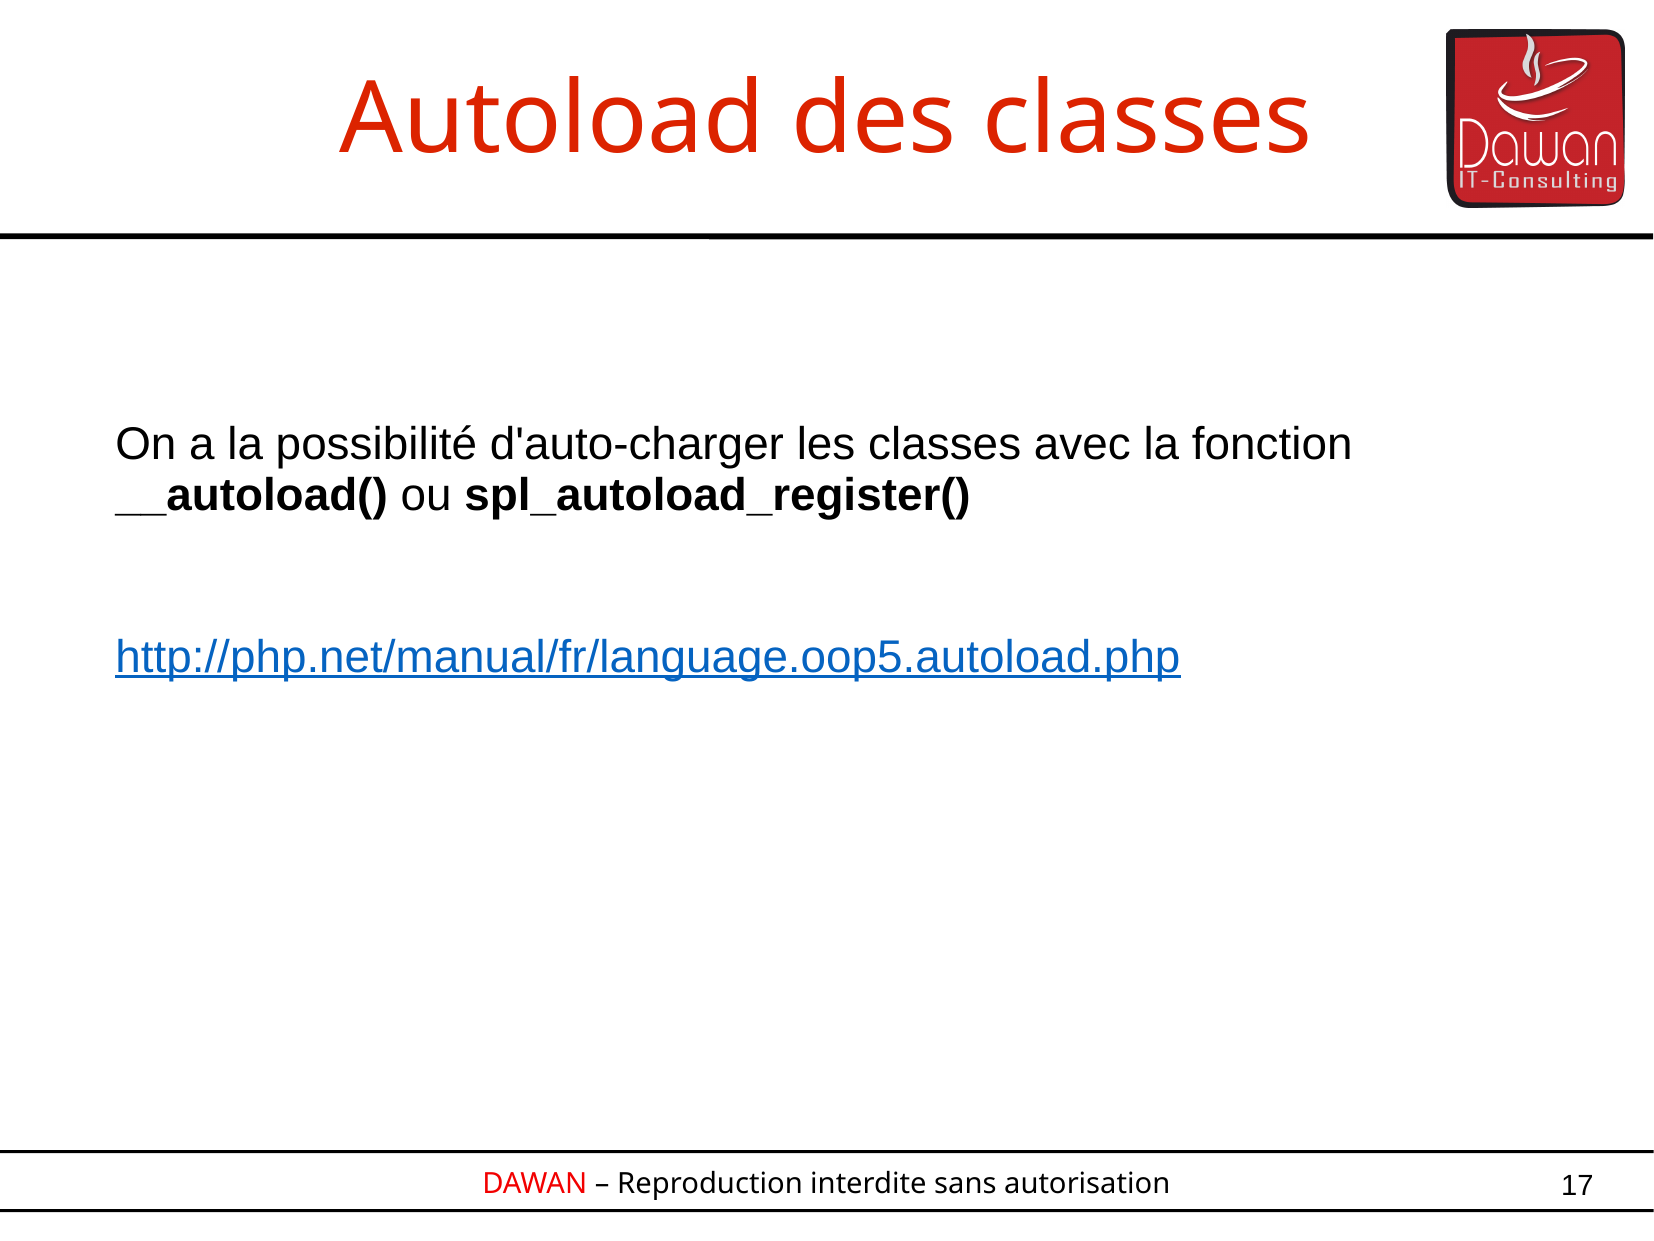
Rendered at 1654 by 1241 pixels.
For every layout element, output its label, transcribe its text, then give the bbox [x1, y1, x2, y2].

list On a la possibilité d'auto-charger les classes avec la fonction __autoload() ou spl_autoload_register() http://php.net/manual/fr/language.oop5.autoload.php [59, 247, 1594, 972]
slide_number 17 [1535, 1169, 1594, 1233]
picture [1521, 29, 1625, 208]
title Autoload des classes [133, 4, 1521, 216]
